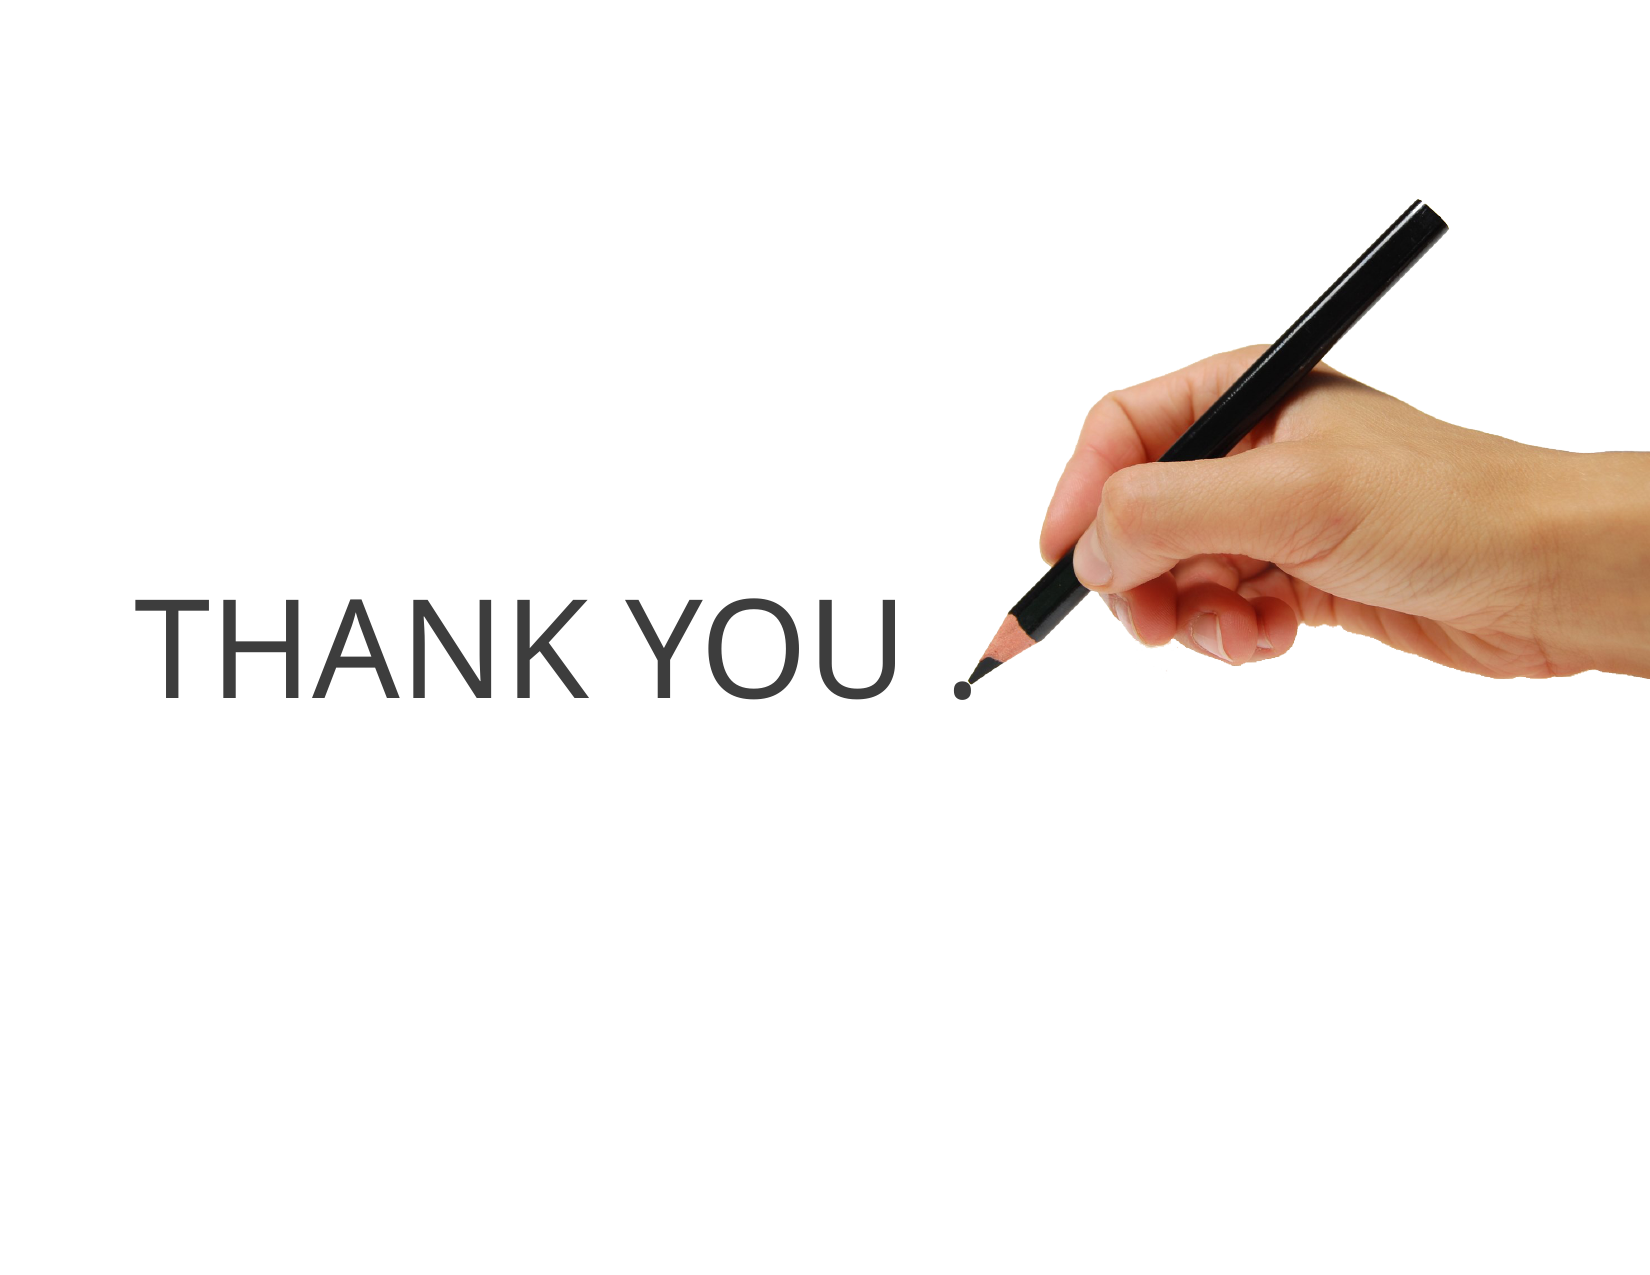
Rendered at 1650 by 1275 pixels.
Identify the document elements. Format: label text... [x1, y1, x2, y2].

text_box THANK YOU . [31, 553, 996, 734]
picture [967, 198, 1650, 686]
